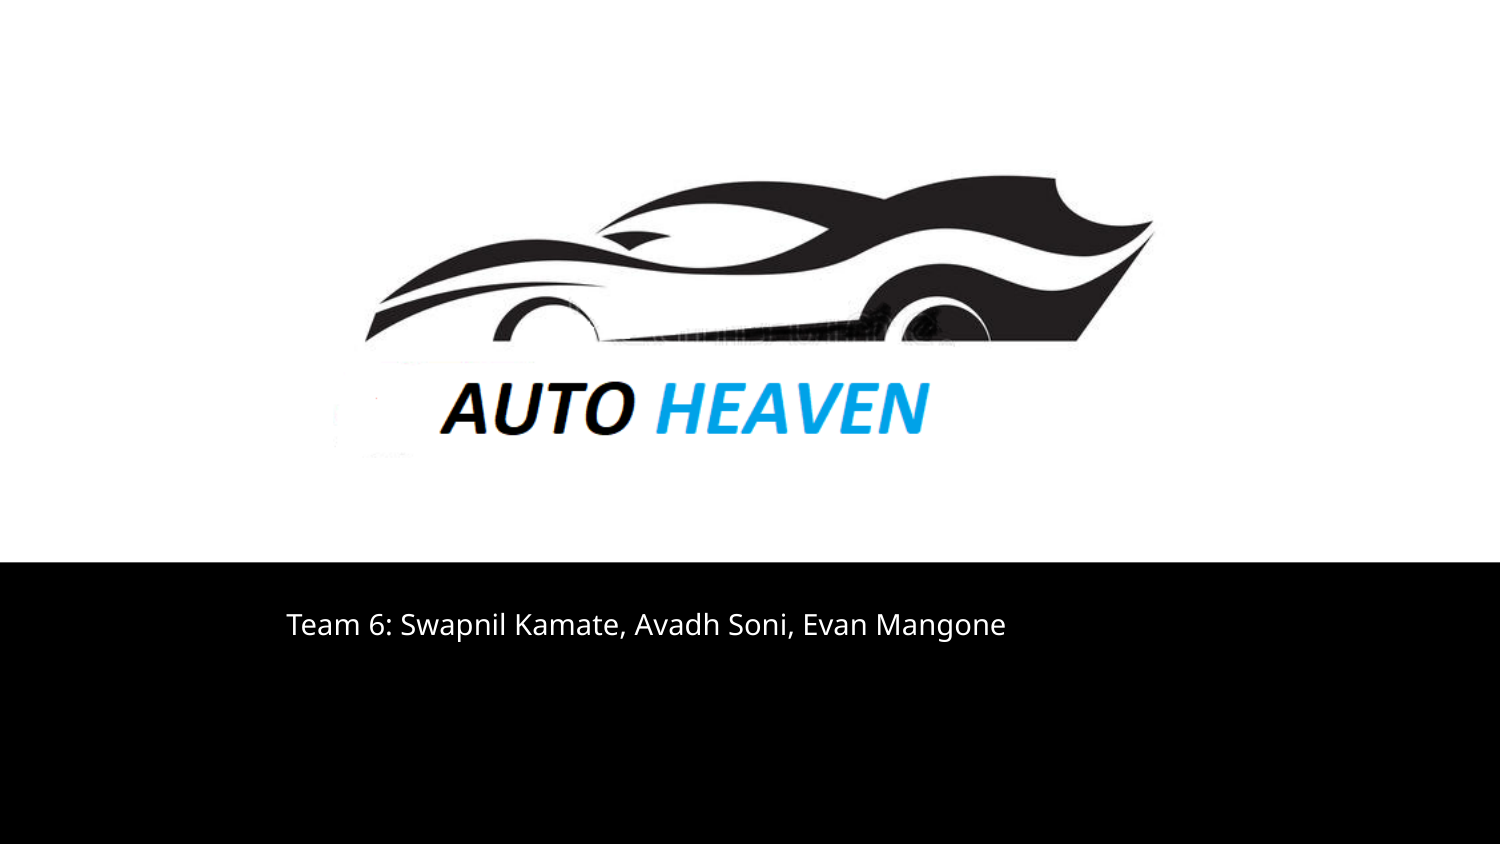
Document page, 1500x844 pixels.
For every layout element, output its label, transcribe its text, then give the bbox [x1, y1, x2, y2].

text_box Team 6: Swapnil Kamate, Avadh Soni, Evan Mangone [271, 591, 1229, 657]
picture [332, 91, 1168, 466]
